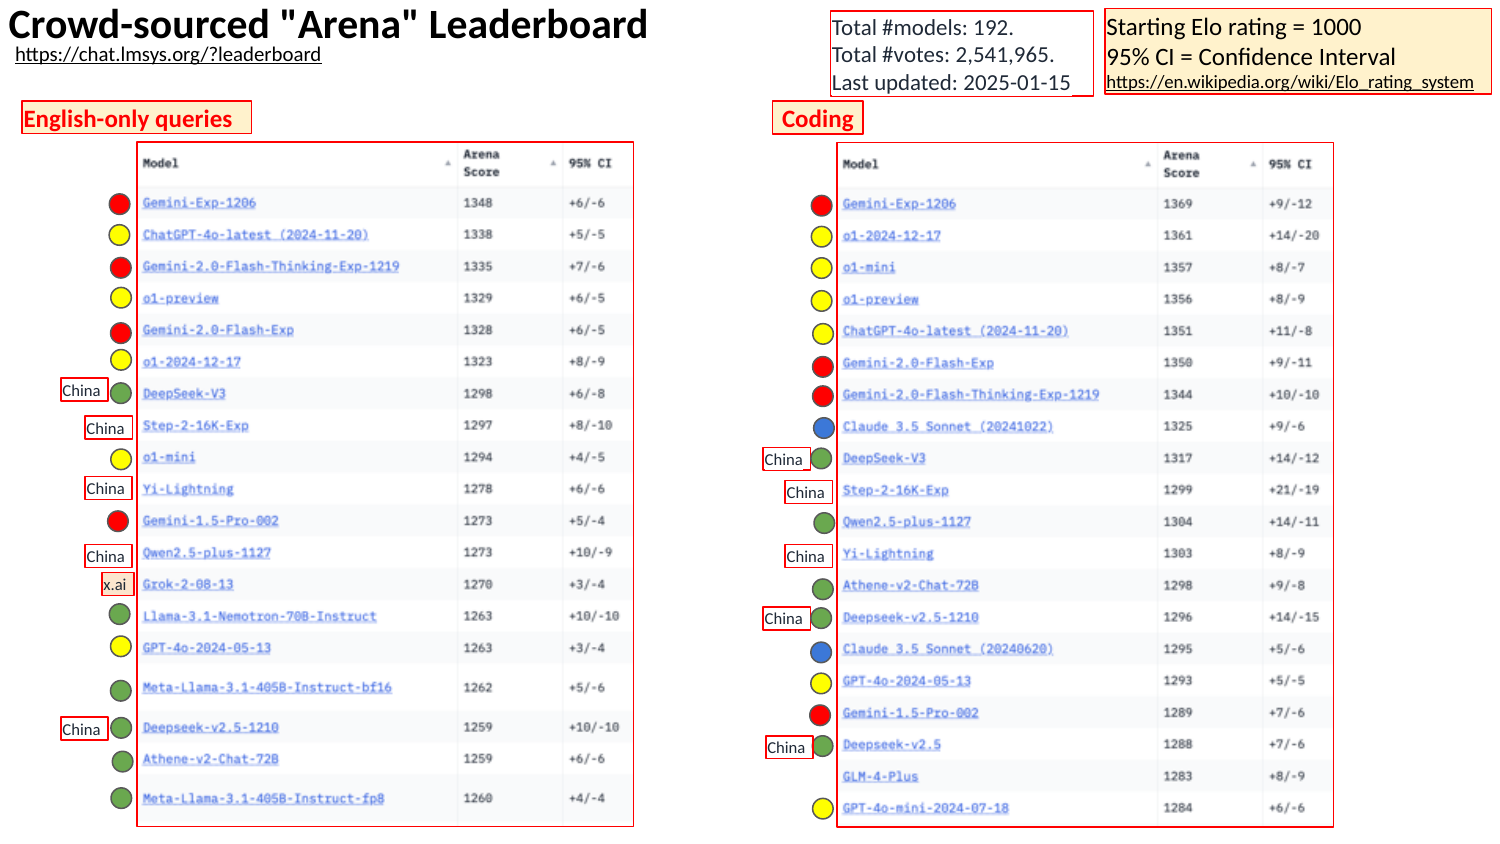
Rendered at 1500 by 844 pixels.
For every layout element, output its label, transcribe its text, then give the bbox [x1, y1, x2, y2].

text_box [811, 290, 832, 312]
text_box China [85, 416, 132, 439]
text_box China [85, 544, 132, 568]
text_box [810, 673, 832, 694]
text_box China [763, 447, 811, 471]
text_box China [763, 606, 811, 630]
text_box x.ai [101, 572, 132, 596]
text_box [110, 349, 132, 371]
text_box Coding [772, 100, 864, 134]
text_box [810, 642, 832, 663]
text_box [110, 636, 132, 657]
text_box [812, 578, 832, 600]
text_box [109, 193, 130, 215]
text_box [109, 603, 130, 625]
text_box [110, 322, 132, 344]
text_box [814, 512, 832, 534]
text_box [110, 717, 132, 739]
text_box English-only queries [22, 100, 252, 134]
text_box China [785, 480, 832, 504]
picture [137, 142, 633, 827]
text_box China [85, 476, 132, 500]
text_box Crowd-sourced "Arena" Leaderboard [0, 0, 675, 63]
text_box https://chat.lmsys.org/?leaderboard [0, 25, 341, 106]
text_box [110, 680, 132, 702]
text_box [110, 287, 132, 308]
text_box [110, 257, 132, 279]
text_box [107, 510, 129, 532]
text_box [811, 195, 832, 216]
picture [837, 143, 1334, 827]
text_box [110, 382, 132, 404]
text_box [111, 787, 132, 809]
text_box China [61, 716, 109, 740]
text_box China [765, 735, 814, 759]
text_box [814, 735, 832, 757]
text_box [109, 224, 130, 246]
text_box Starting Elo rating = 1000 95% CI = Confidence Interval https://en.wikipedia.org/wiki/Elo_rating_system [1105, 8, 1492, 94]
text_box [812, 798, 832, 819]
text_box [812, 385, 832, 407]
text_box [810, 607, 832, 629]
text_box China [61, 378, 109, 401]
text_box [112, 751, 132, 772]
text_box China [785, 544, 832, 568]
text_box [809, 705, 831, 726]
text_box [110, 449, 132, 470]
text_box [811, 226, 832, 247]
text_box [812, 323, 832, 345]
text_box [811, 257, 832, 279]
text_box [810, 448, 832, 469]
text_box [813, 417, 832, 439]
text_box Total #models: 192. Total #votes: 2,541,965. Last updated: 2025-01-15 [830, 10, 1094, 97]
text_box [812, 356, 832, 378]
